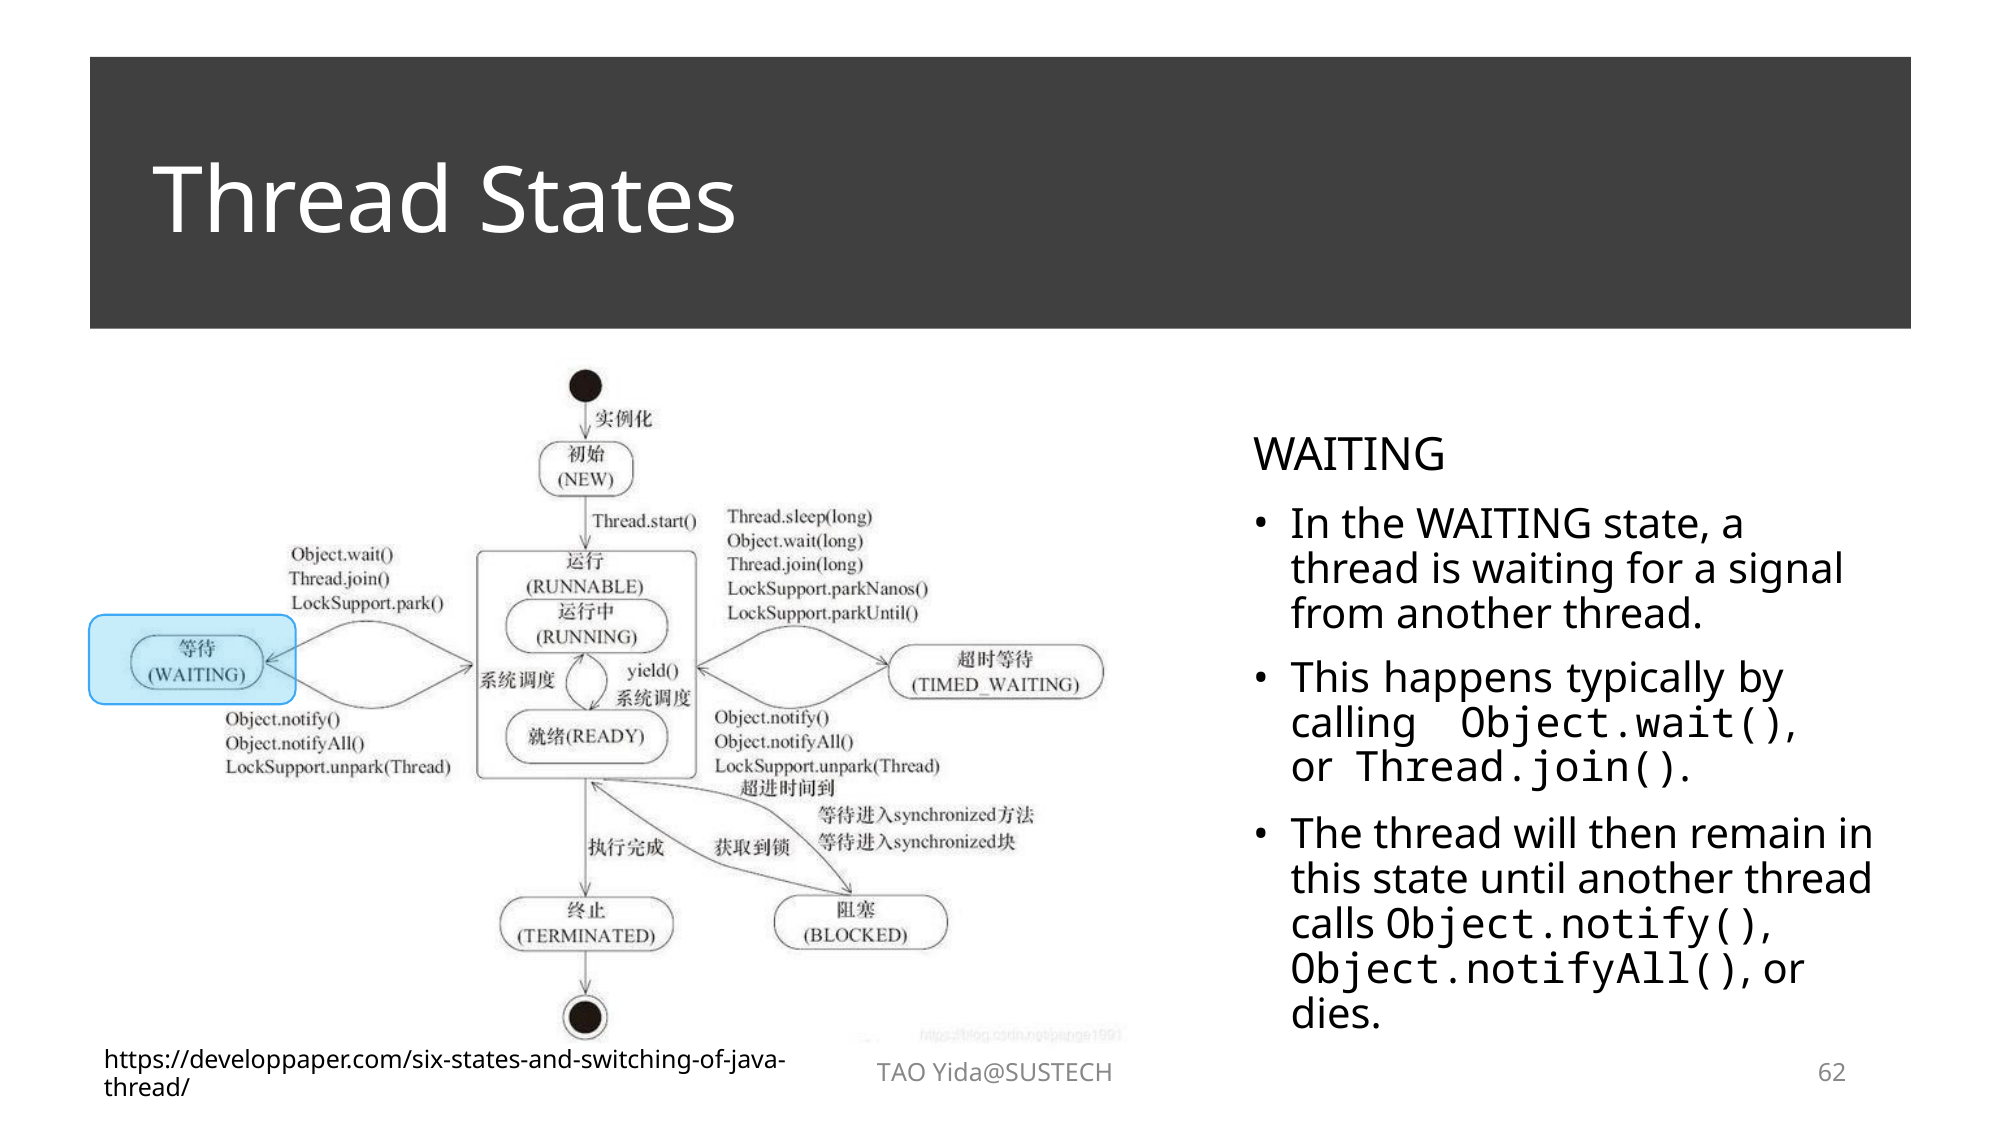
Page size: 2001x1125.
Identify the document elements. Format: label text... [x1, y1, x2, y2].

text_box https://developpaper.com/six-states-and-switching-of-java-thread/ [101, 1058, 841, 1102]
slide_number 62 [1811, 1053, 1854, 1125]
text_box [87, 356, 1129, 1051]
footer TAO Yida@SUSTECH [874, 1058, 1126, 1125]
text_box WAITING In the WAITING state, a thread is waiting for a signal from another thread. This happens typically by calling Object.wait(), or Thread.join(). The thread will then remain in this state until another thread calls Object.notify(), Object.notifyAll(), or dies. [1251, 405, 1890, 1038]
title Thread States [90, 56, 1911, 329]
